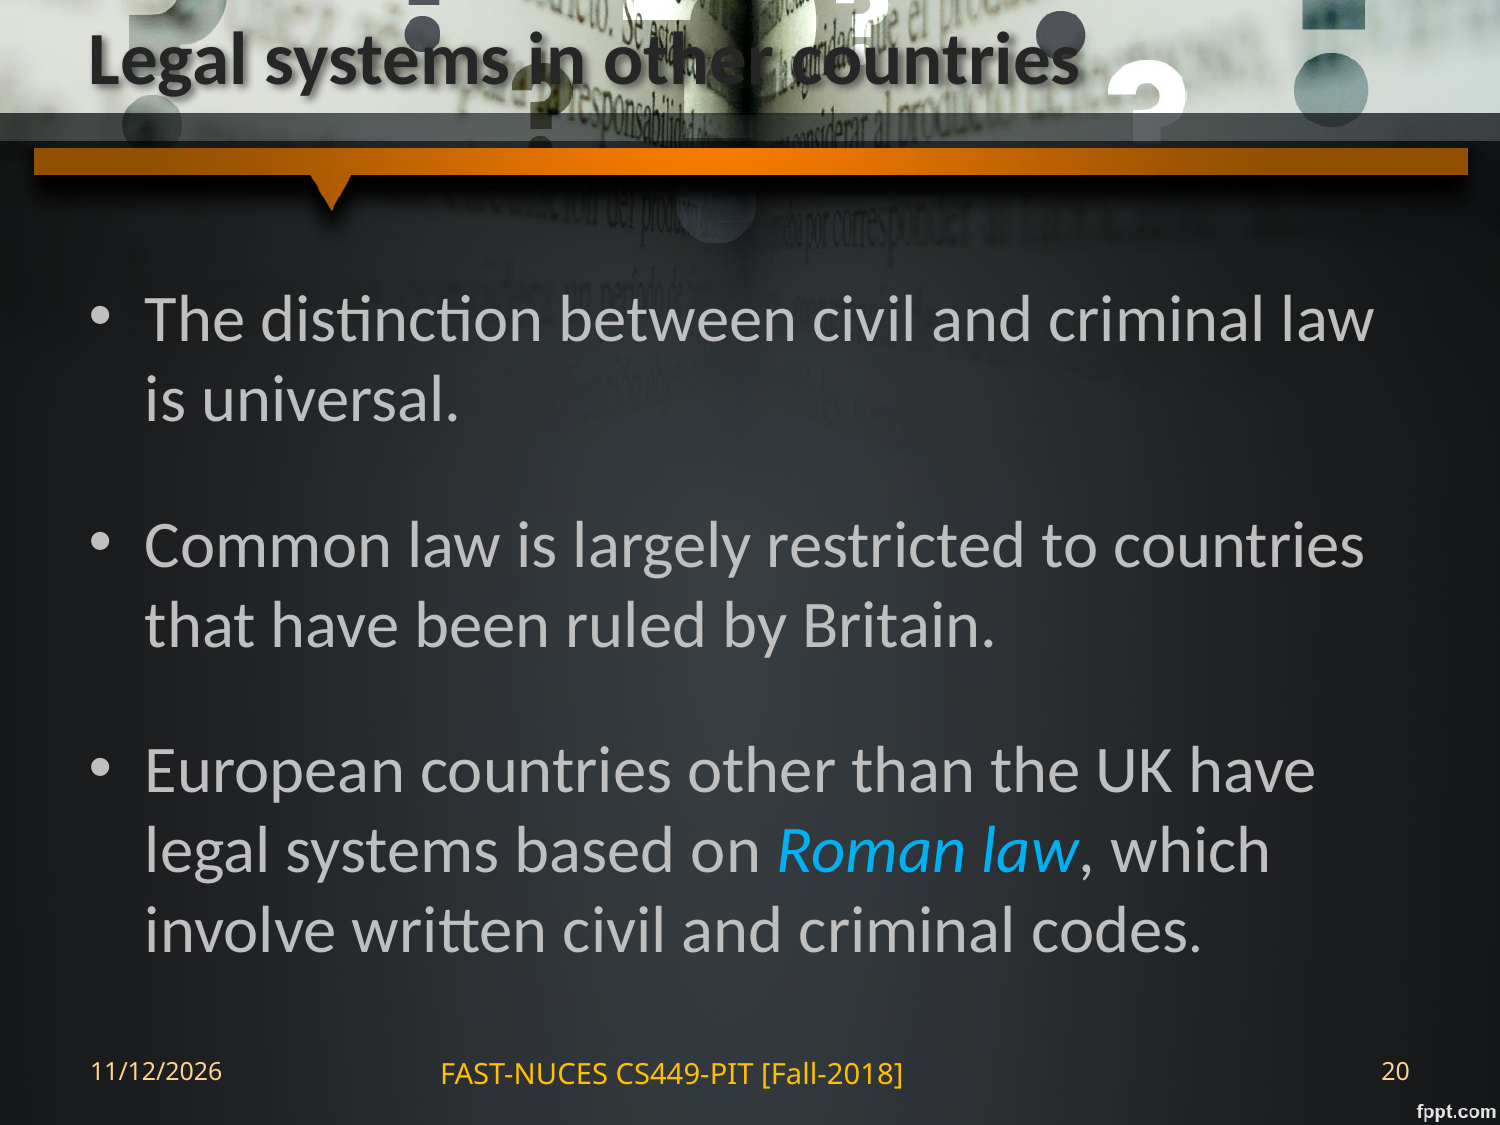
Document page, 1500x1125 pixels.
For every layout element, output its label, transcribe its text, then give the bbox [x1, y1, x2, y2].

title Legal systems in other countries [73, 4, 1424, 105]
picture [0, 0, 1500, 1125]
slide_number 28-Aug-18 [75, 1042, 425, 1103]
slide_number 20 [1074, 1042, 1425, 1103]
list The distinction between civil and criminal law is universal. Common law is largely restricted to countries that have been ruled by Britain. European countries other than the UK have legal systems based on Roman law, which involve written civil and criminal codes. [73, 267, 1424, 944]
footer FAST-NUCES CS449-PIT [Fall-2018] [425, 1042, 1074, 1103]
